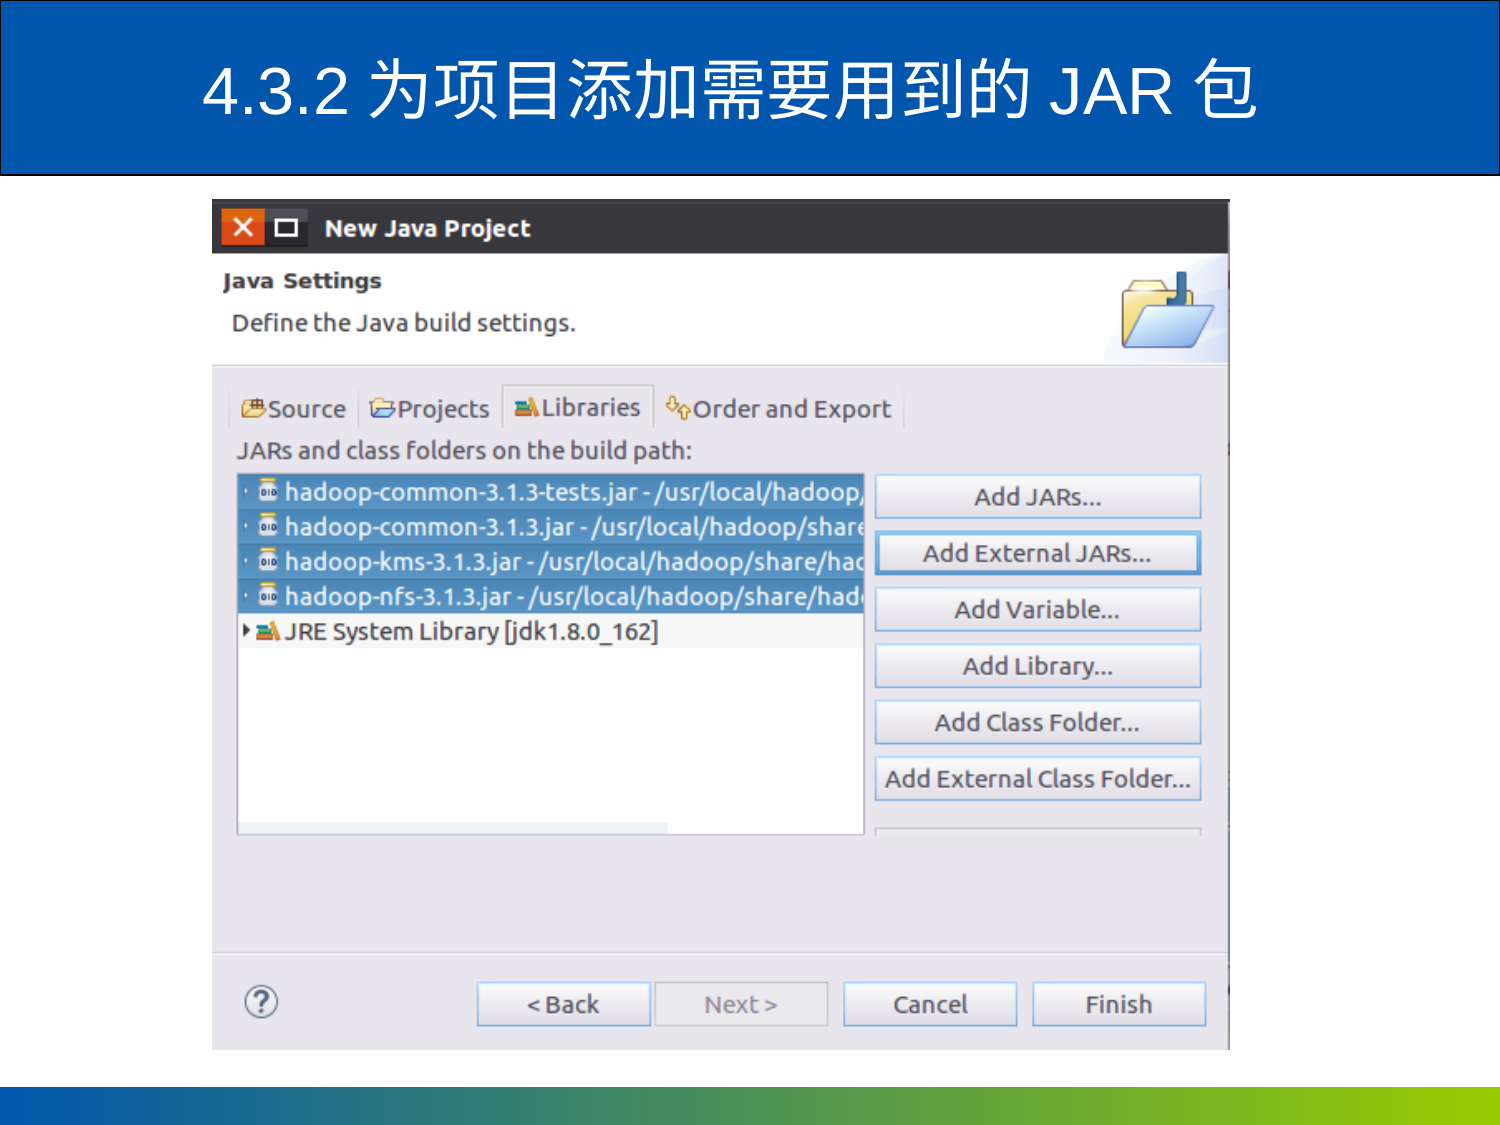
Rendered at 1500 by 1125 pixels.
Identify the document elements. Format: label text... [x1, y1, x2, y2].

picture [212, 199, 1230, 1051]
title 4.3.2为项目添加需要用到的JAR包 [187, 12, 1500, 163]
